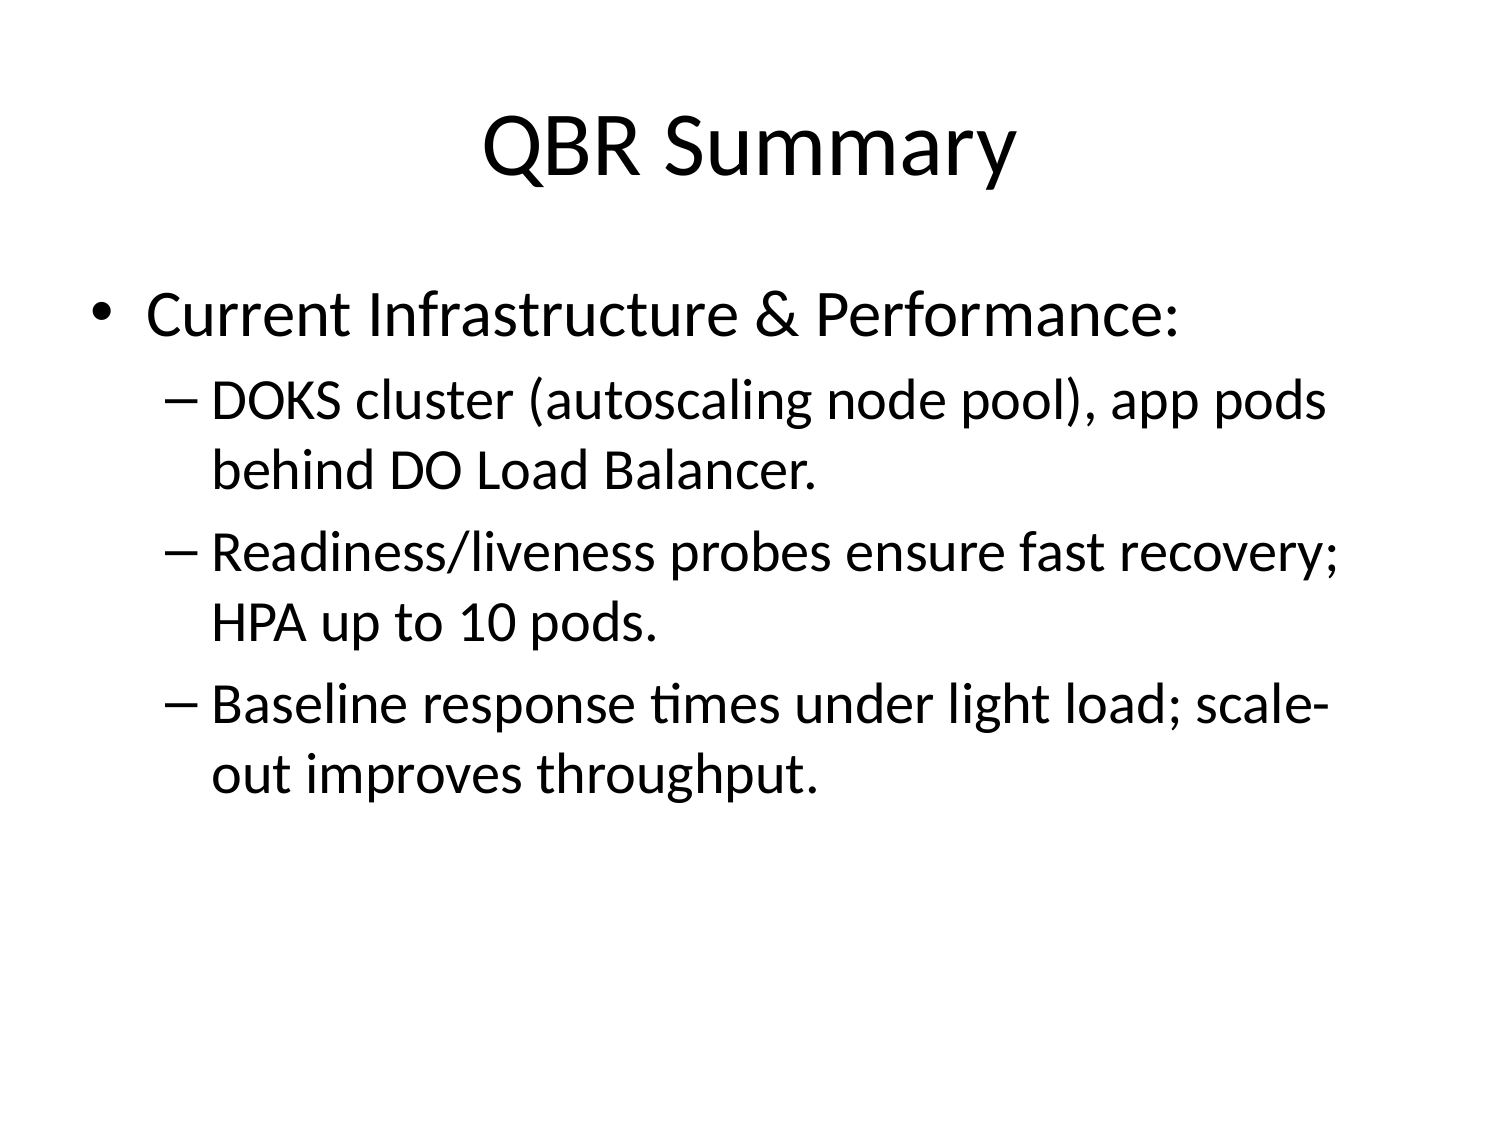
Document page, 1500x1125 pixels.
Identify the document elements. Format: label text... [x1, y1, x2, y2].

text_box QBR Summary [75, 45, 1425, 233]
text_box Current Infrastructure & Performance: DOKS cluster (autoscaling node pool), app pods behind DO Load Balancer. Readiness/liveness probes ensure fast recovery; HPA up to 10 pods. Baseline response times under light load; scale-out improves throughput. [75, 262, 1425, 1005]
